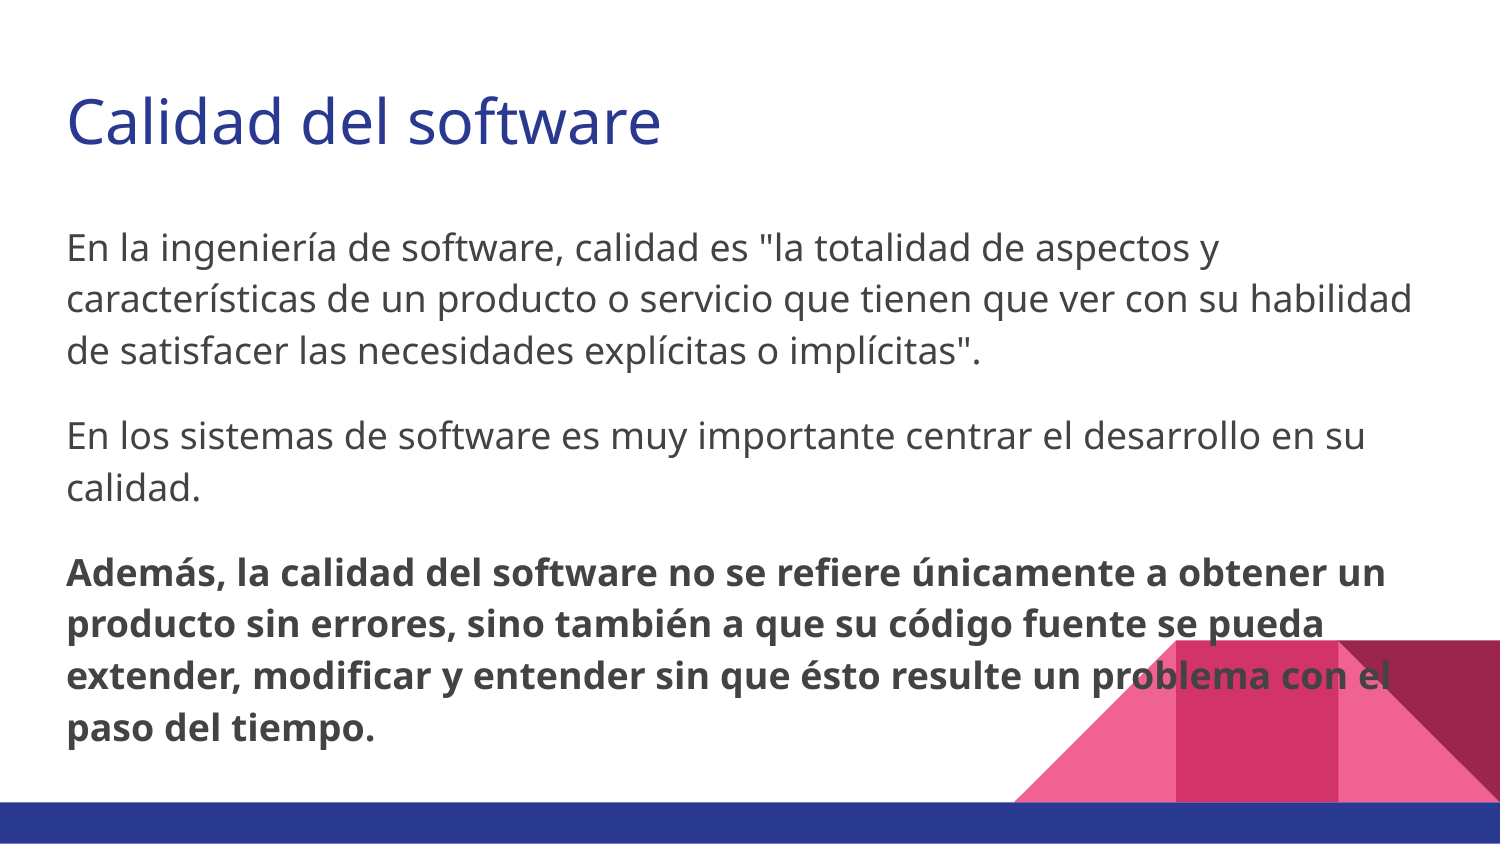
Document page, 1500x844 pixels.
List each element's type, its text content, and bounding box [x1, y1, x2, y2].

title Calidad del software [51, 67, 1449, 167]
list En la ingeniería de software, calidad es "la totalidad de aspectos y características de un producto o servicio que tienen que ver con su habilidad de satisfacer las necesidades explícitas o implícitas". En los sistemas de software es muy importante centrar el desarrollo en su calidad. Además, la calidad del software no se refiere únicamente a obtener un producto sin errores, sino también a que su código fuente se pueda extender, modificar y entender sin que ésto resulte un problema con el paso del tiempo. [51, 201, 1449, 750]
